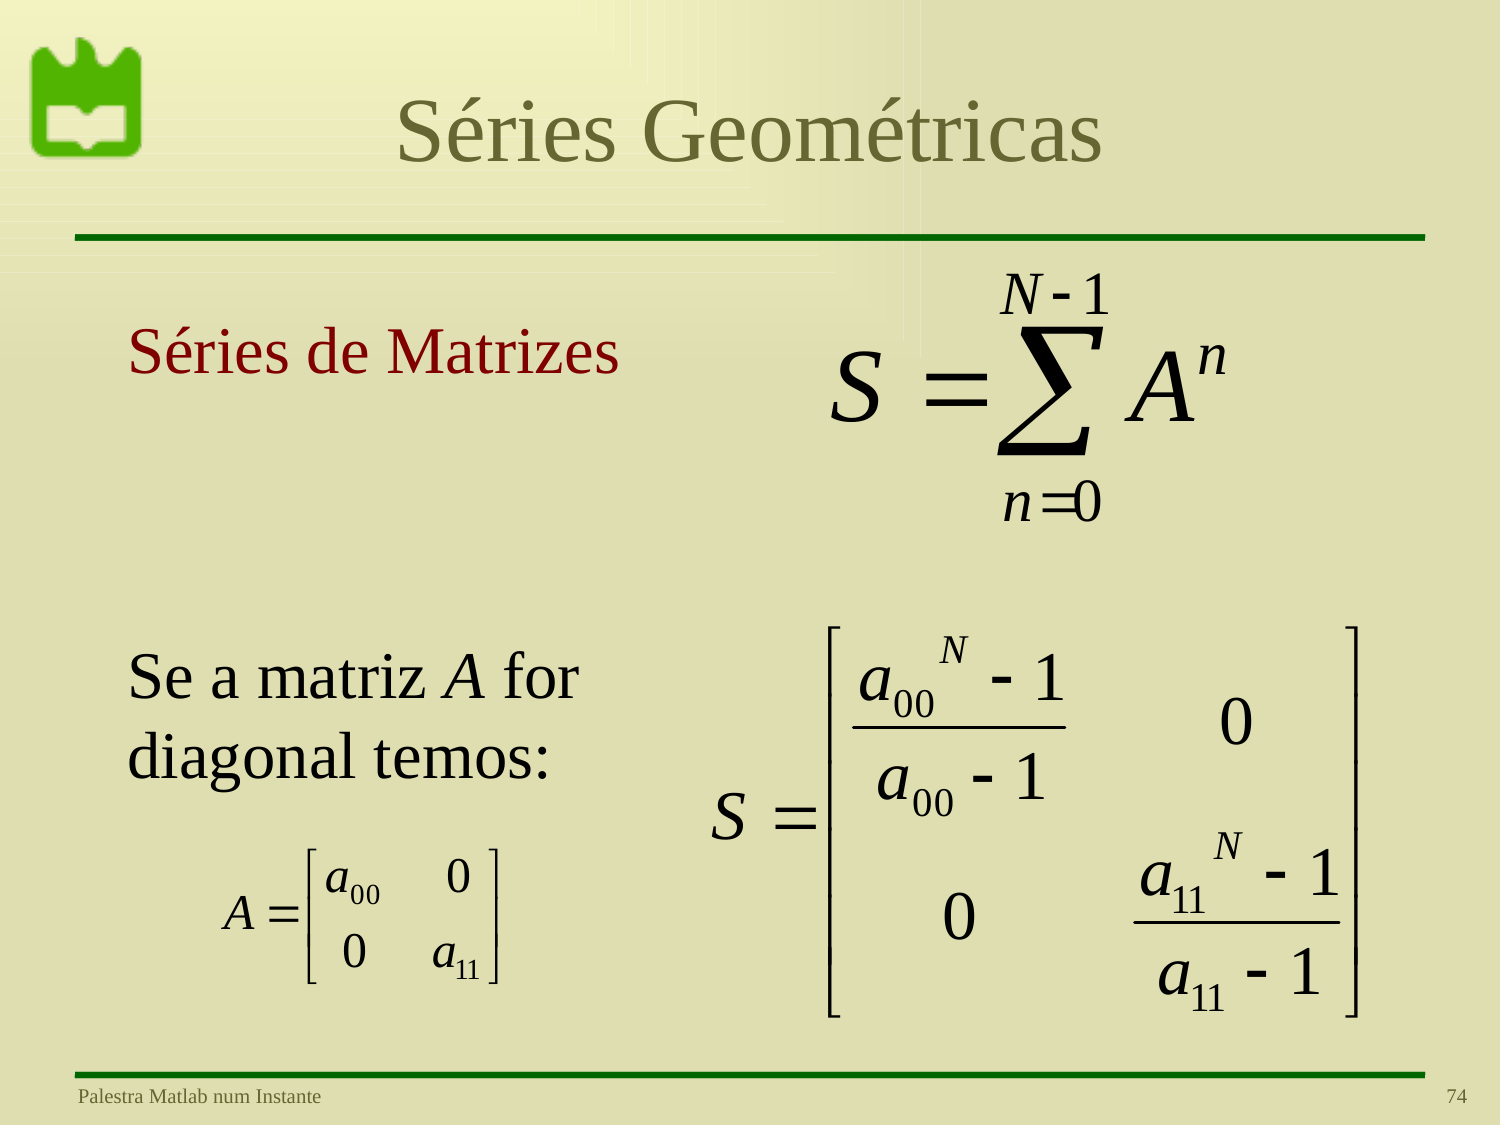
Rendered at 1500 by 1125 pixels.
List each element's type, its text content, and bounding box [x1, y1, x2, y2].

text_box Se a matriz A for diagonal temos: [112, 624, 638, 800]
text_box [699, 612, 1387, 1032]
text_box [812, 246, 1259, 544]
text_box Séries de Matrizes [112, 299, 638, 395]
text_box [212, 837, 518, 997]
title Séries Geométricas [75, 37, 1425, 213]
